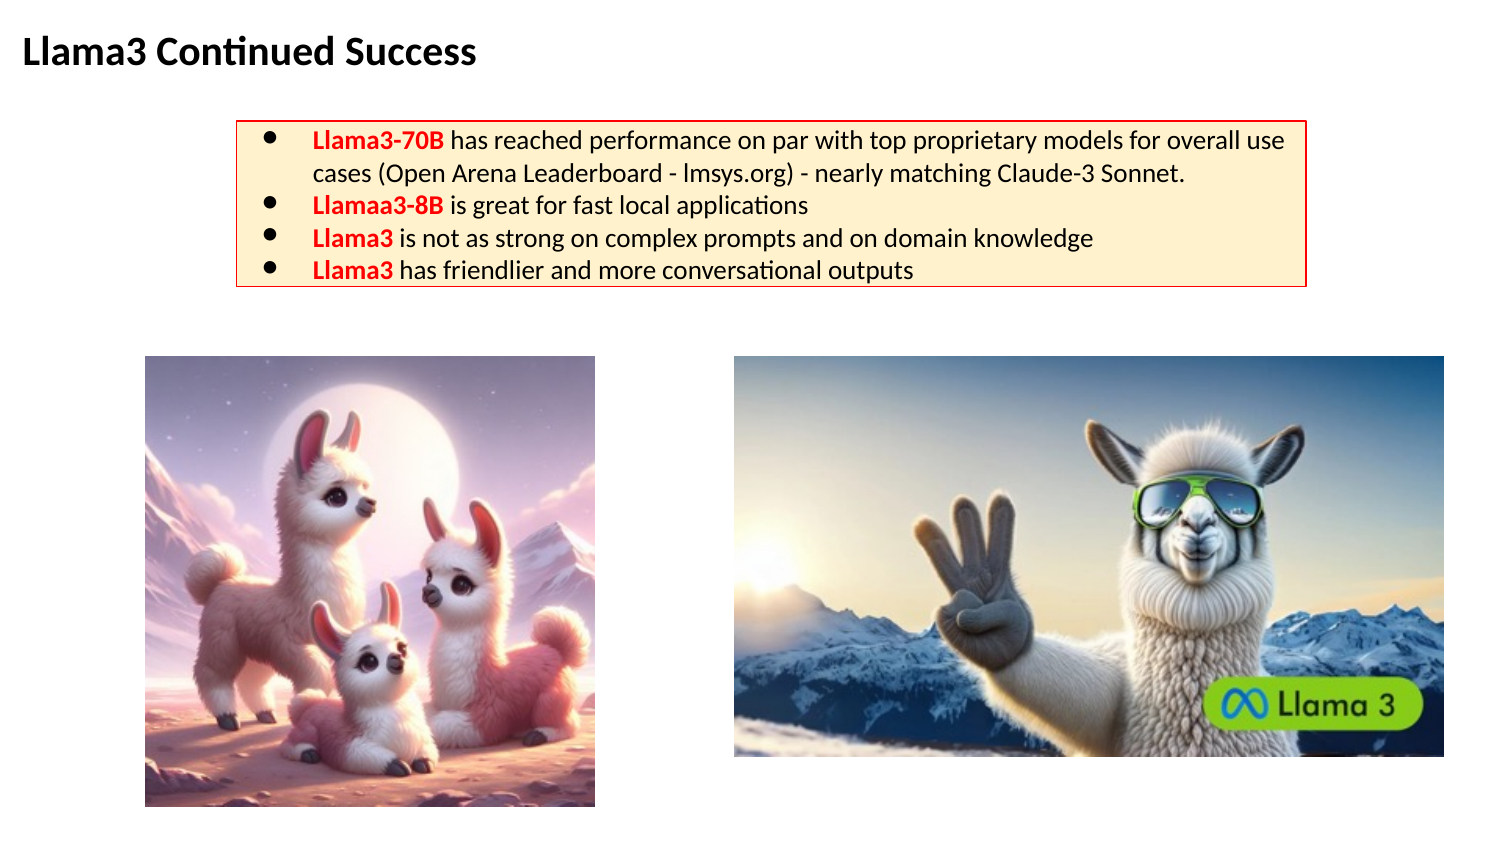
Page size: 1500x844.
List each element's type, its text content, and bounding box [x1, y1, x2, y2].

picture [144, 356, 595, 807]
text_box Llama3 Continued Success [7, 8, 543, 89]
picture [733, 356, 1445, 757]
text_box Llama3-70B has reached performance on par with top proprietary models for overall use cases (Open Arena Leaderboard - lmsys.org) - nearly matching Claude-3 Sonnet. Llamaa3-8B is great for fast local applications Llama3 is not as strong on complex prompts and on domain knowledge Llama3 has friendlier and more conversational outputs [236, 121, 1307, 287]
